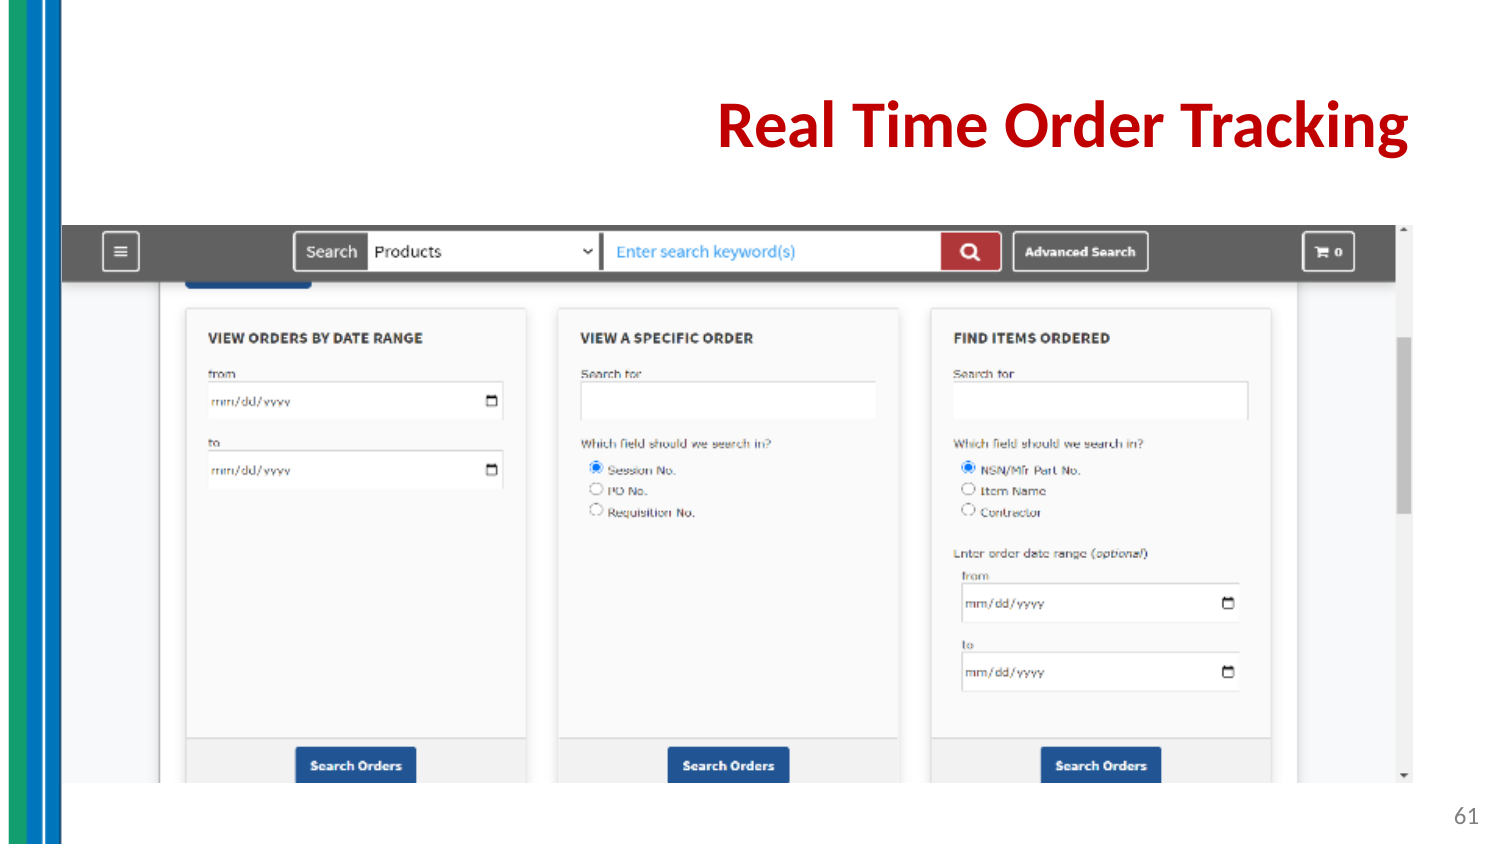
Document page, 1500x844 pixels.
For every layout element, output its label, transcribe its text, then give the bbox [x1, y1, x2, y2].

picture [0, 0, 26, 844]
title Real Time Order Tracking [75, 50, 1425, 191]
picture [29, 0, 1500, 844]
